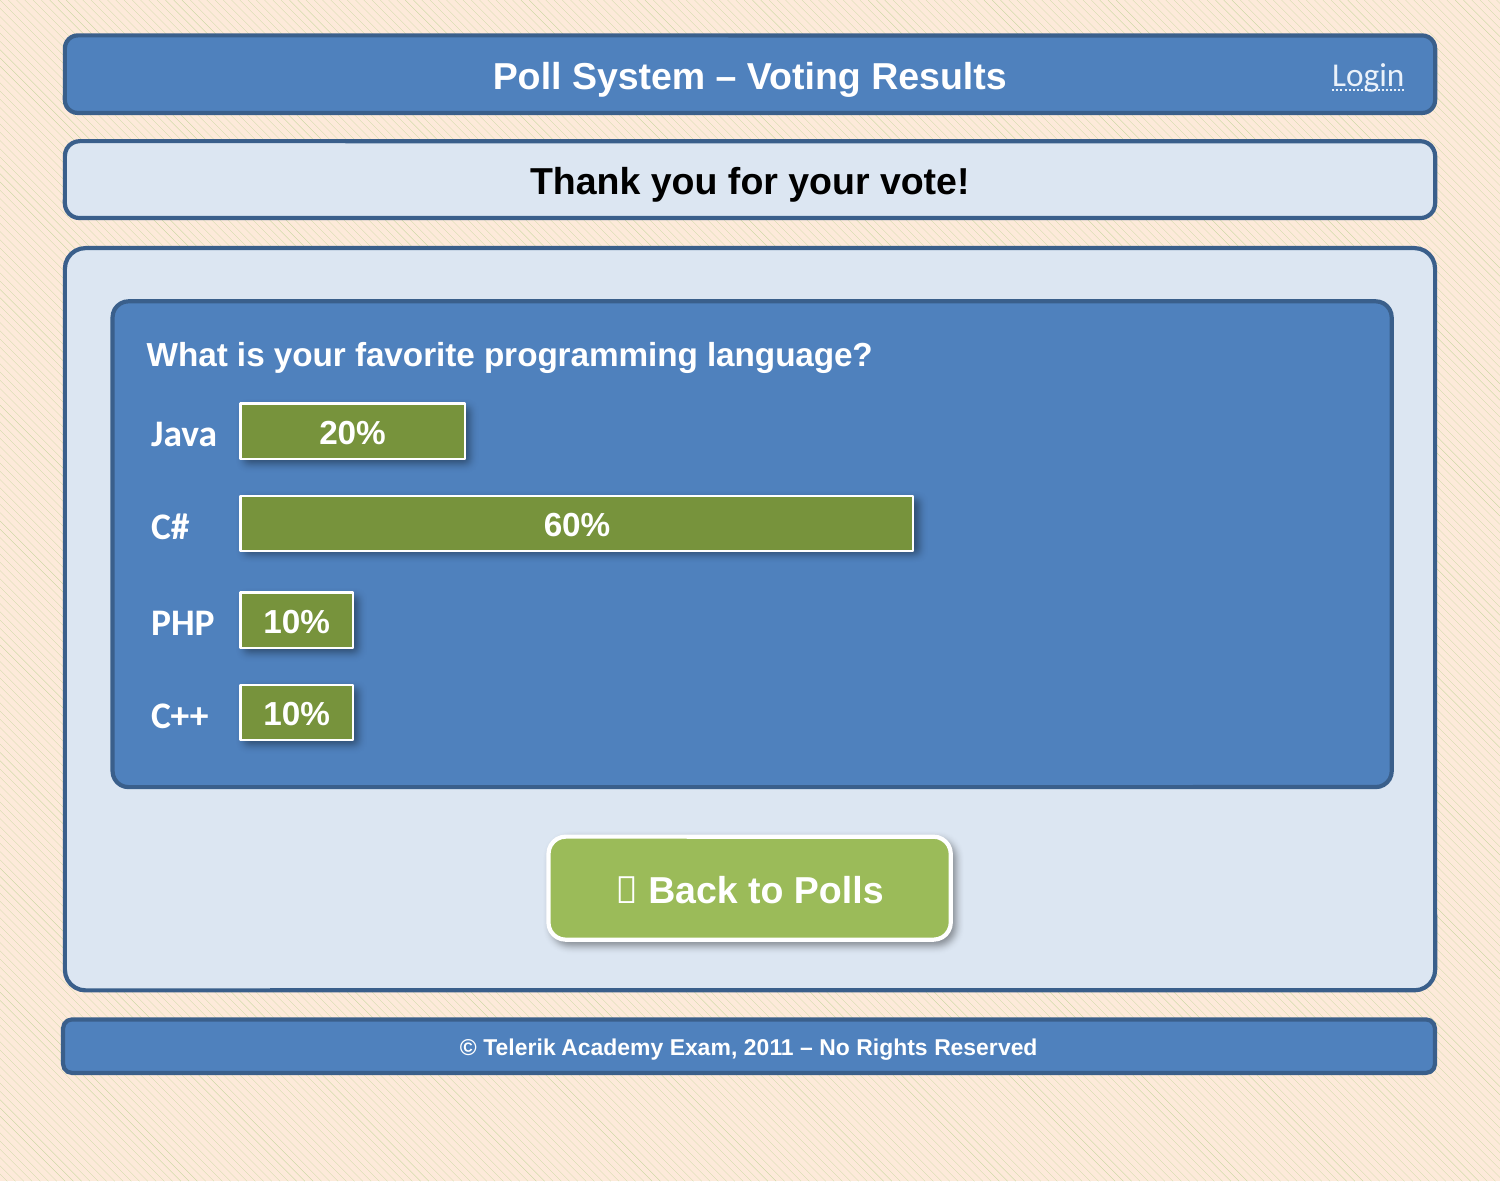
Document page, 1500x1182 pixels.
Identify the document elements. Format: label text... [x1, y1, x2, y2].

text_box Thank you for your vote! [62, 139, 1438, 221]
text_box Java [136, 401, 233, 462]
text_box PHP [136, 590, 230, 651]
text_box 10% [238, 683, 355, 742]
text_box C++ [136, 683, 224, 744]
text_box 20% [238, 401, 467, 461]
text_box 10% [238, 590, 355, 650]
text_box [62, 245, 1438, 993]
text_box  Back to Polls [546, 834, 953, 942]
text_box © Telerik Academy Exam, 2011 – No Rights Reserved [60, 1017, 1438, 1076]
text_box 60% [238, 494, 916, 553]
text_box Poll System – Voting Results [62, 33, 1438, 116]
text_box What is your favorite programming language? [131, 321, 1349, 381]
text_box C# [136, 494, 205, 555]
text_box [110, 299, 1394, 790]
text_box Login [1309, 45, 1420, 101]
